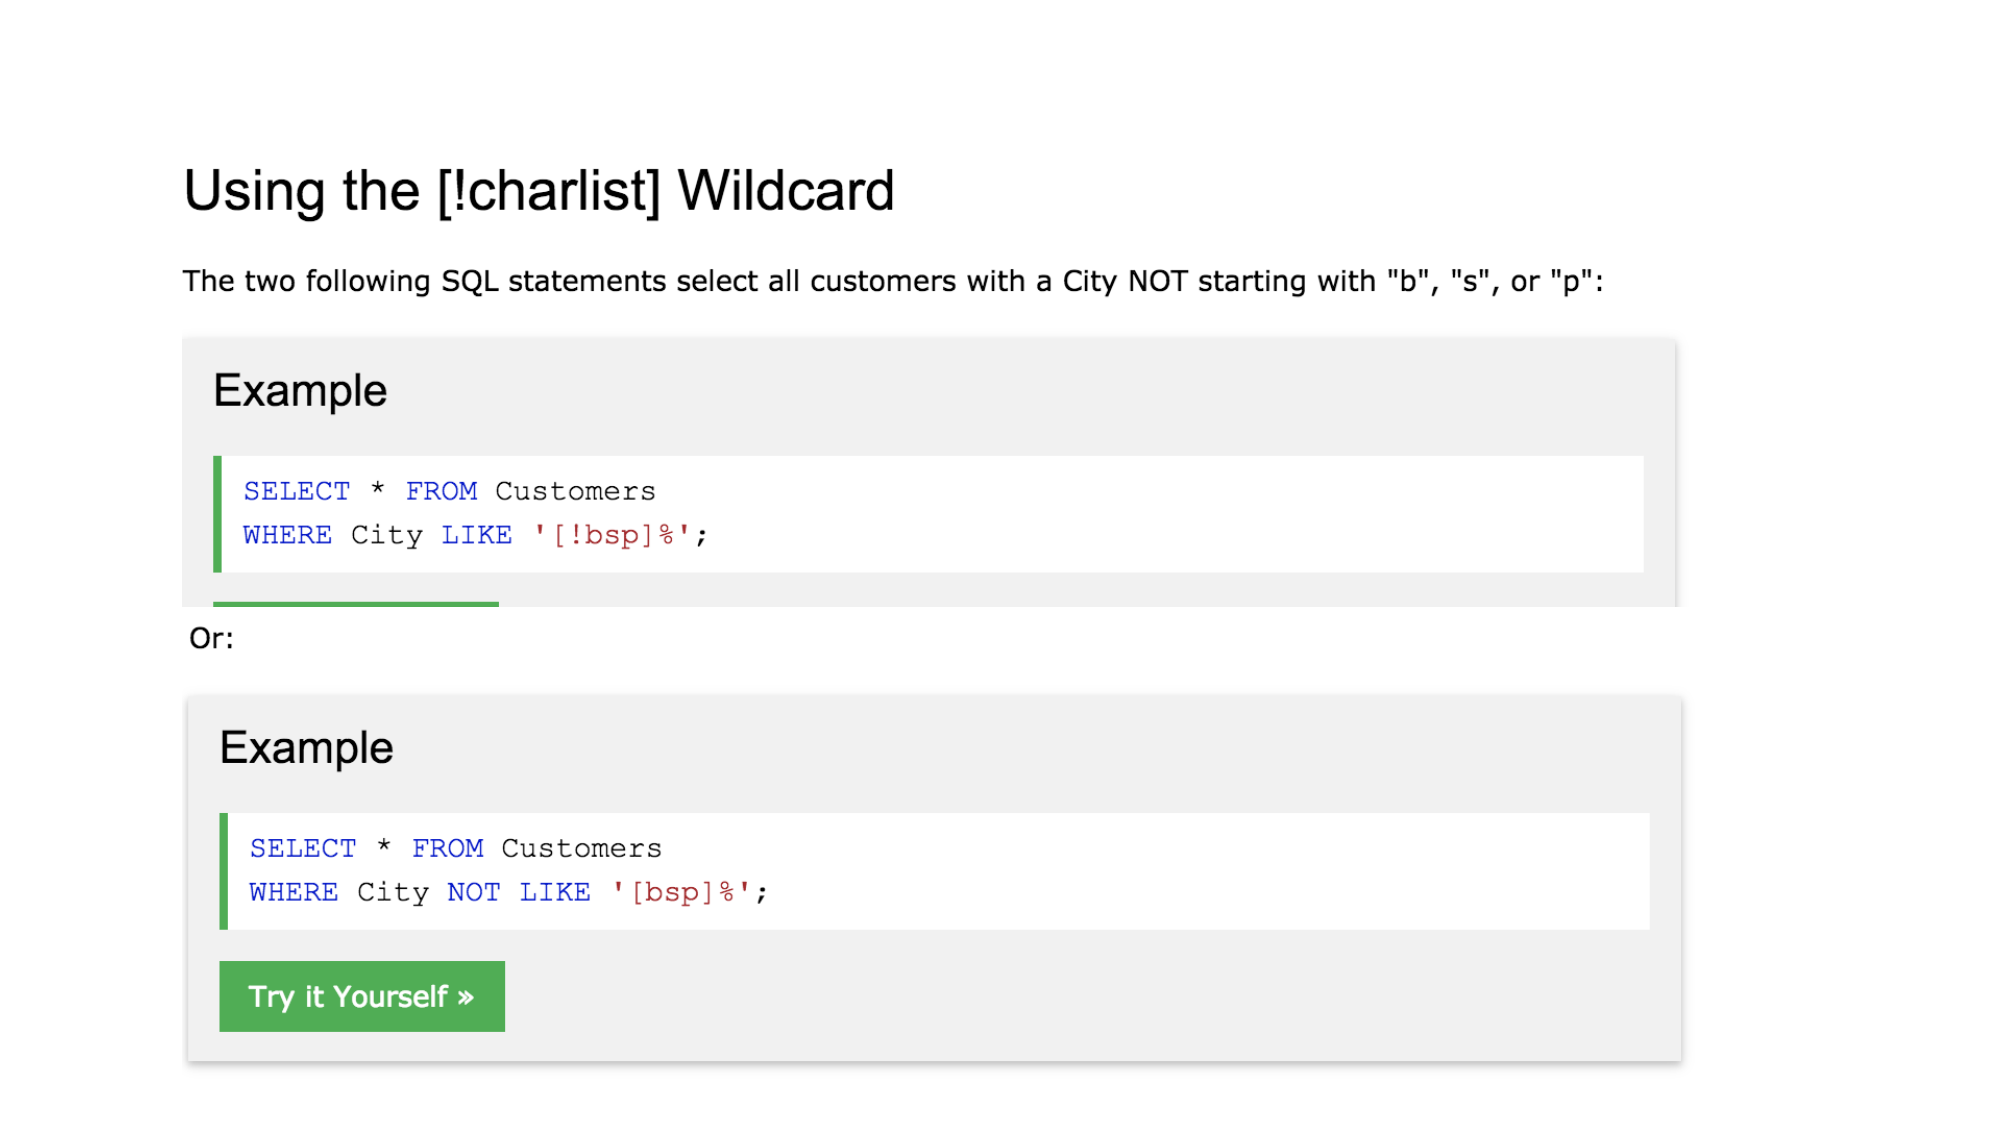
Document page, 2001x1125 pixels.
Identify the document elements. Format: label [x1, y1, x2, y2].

picture [182, 616, 1704, 1083]
list [182, 142, 1698, 607]
